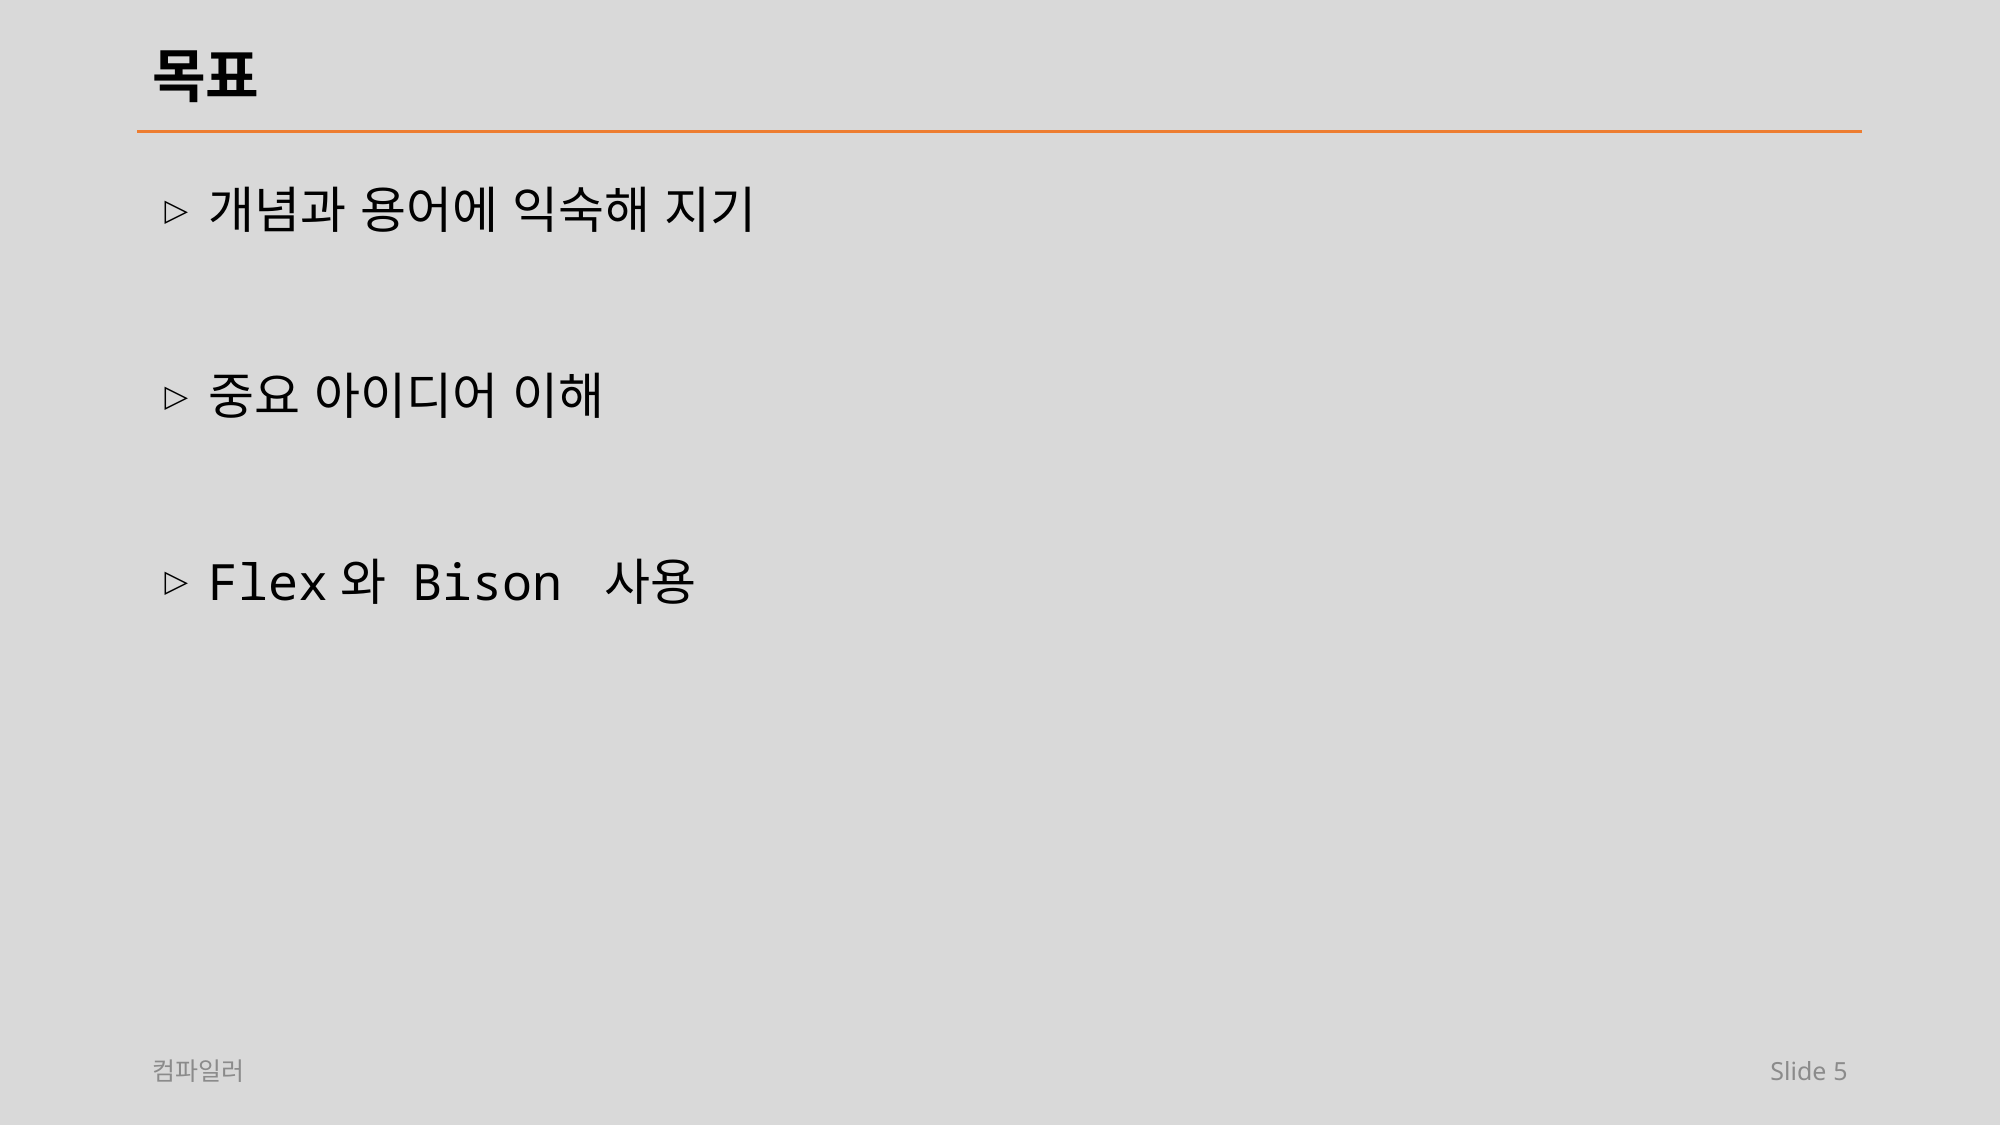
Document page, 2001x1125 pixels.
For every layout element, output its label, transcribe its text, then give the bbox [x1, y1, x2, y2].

slide_number Slide 5 [1412, 1042, 1863, 1103]
title 목표 [137, 33, 1863, 124]
list 개념과 용어에 익숙해 지기 중요 아이디어 이해 Flex와 Bison 사용 [137, 159, 1863, 1014]
footer 컴파일러 [137, 1040, 531, 1101]
